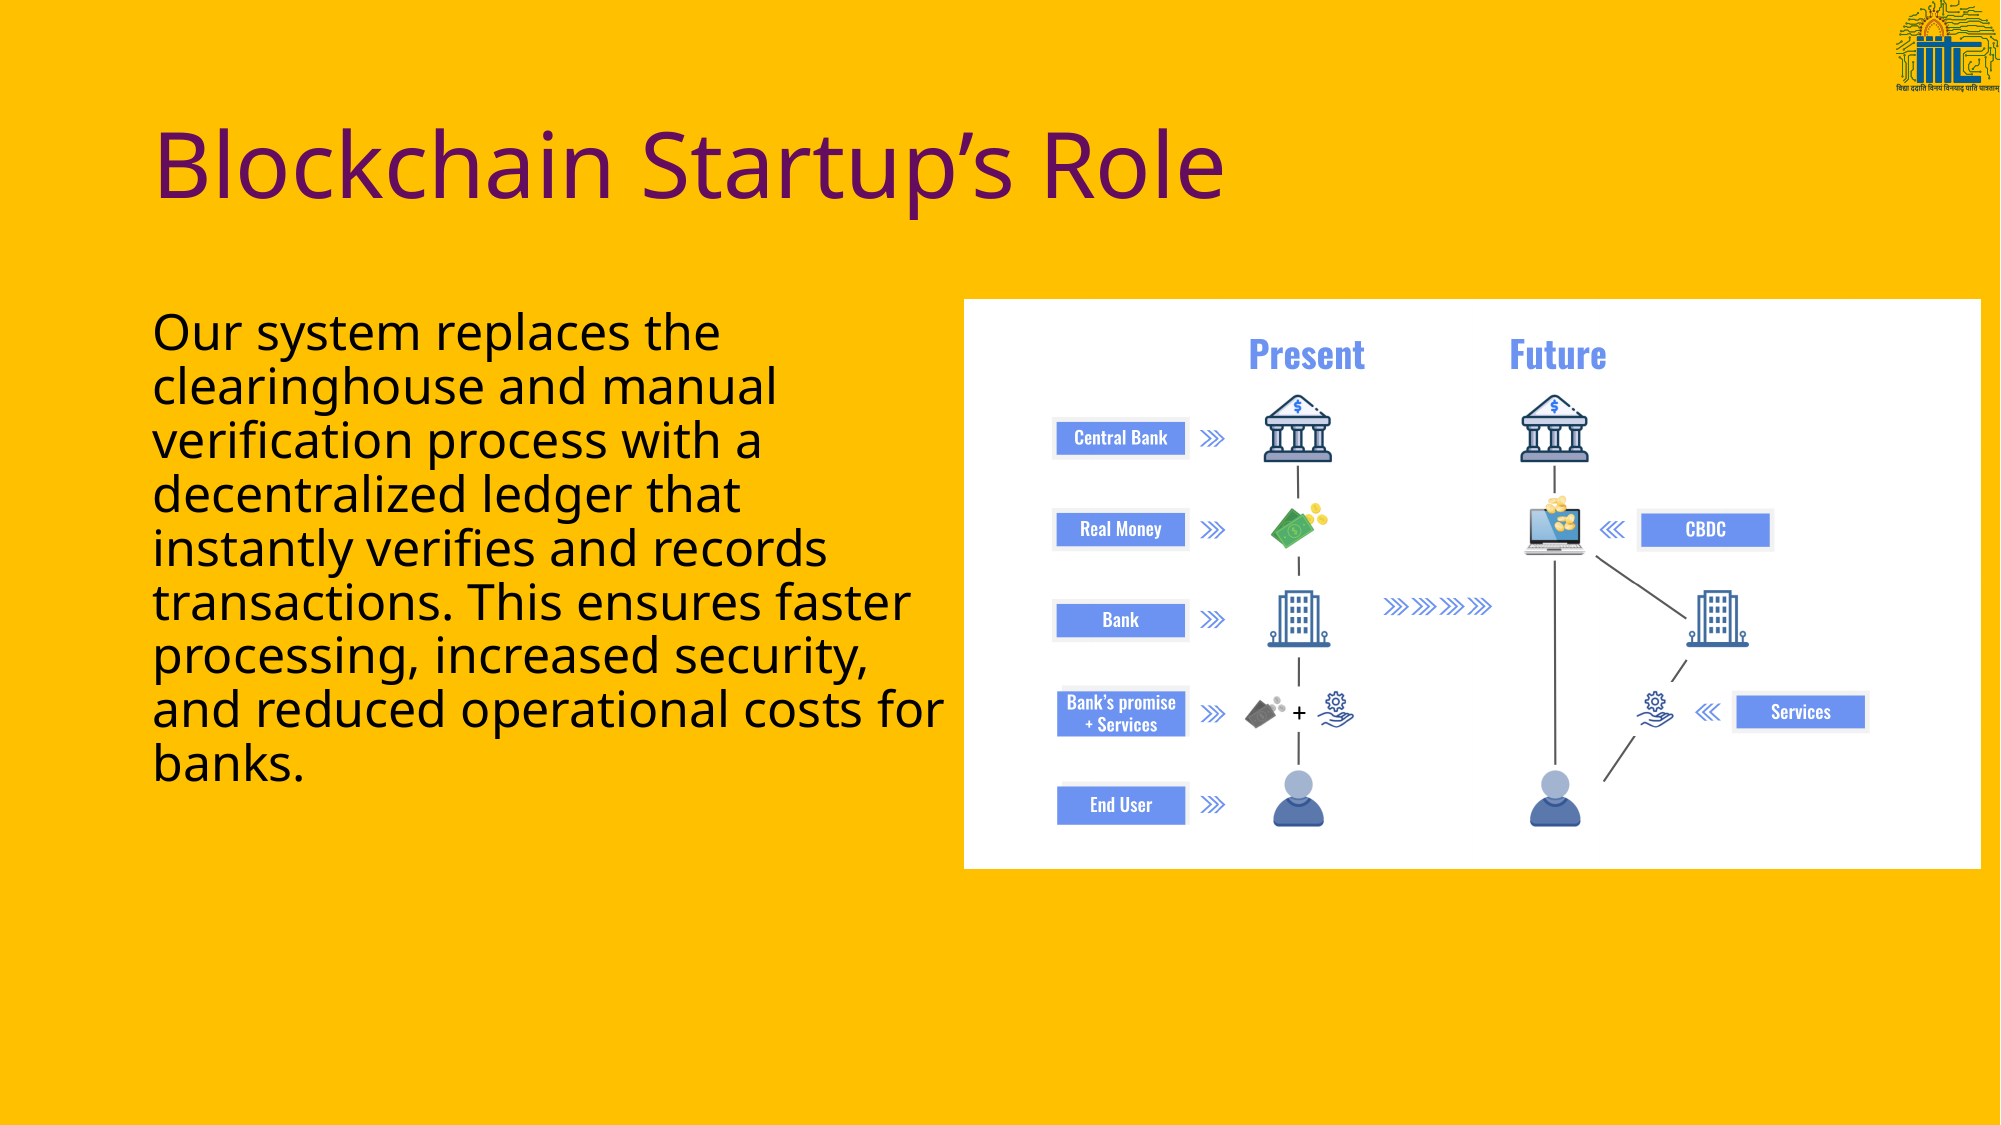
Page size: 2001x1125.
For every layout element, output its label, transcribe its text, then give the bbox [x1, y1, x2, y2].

picture [964, 299, 1981, 869]
picture [1896, 0, 2000, 94]
title Blockchain Startup’s Role [137, 59, 1863, 278]
list Our system replaces the clearinghouse and manual verification process with a decentralized ledger that instantly verifies and records transactions. This ensures faster processing, increased security, and reduced operational costs for banks. [137, 299, 965, 1014]
